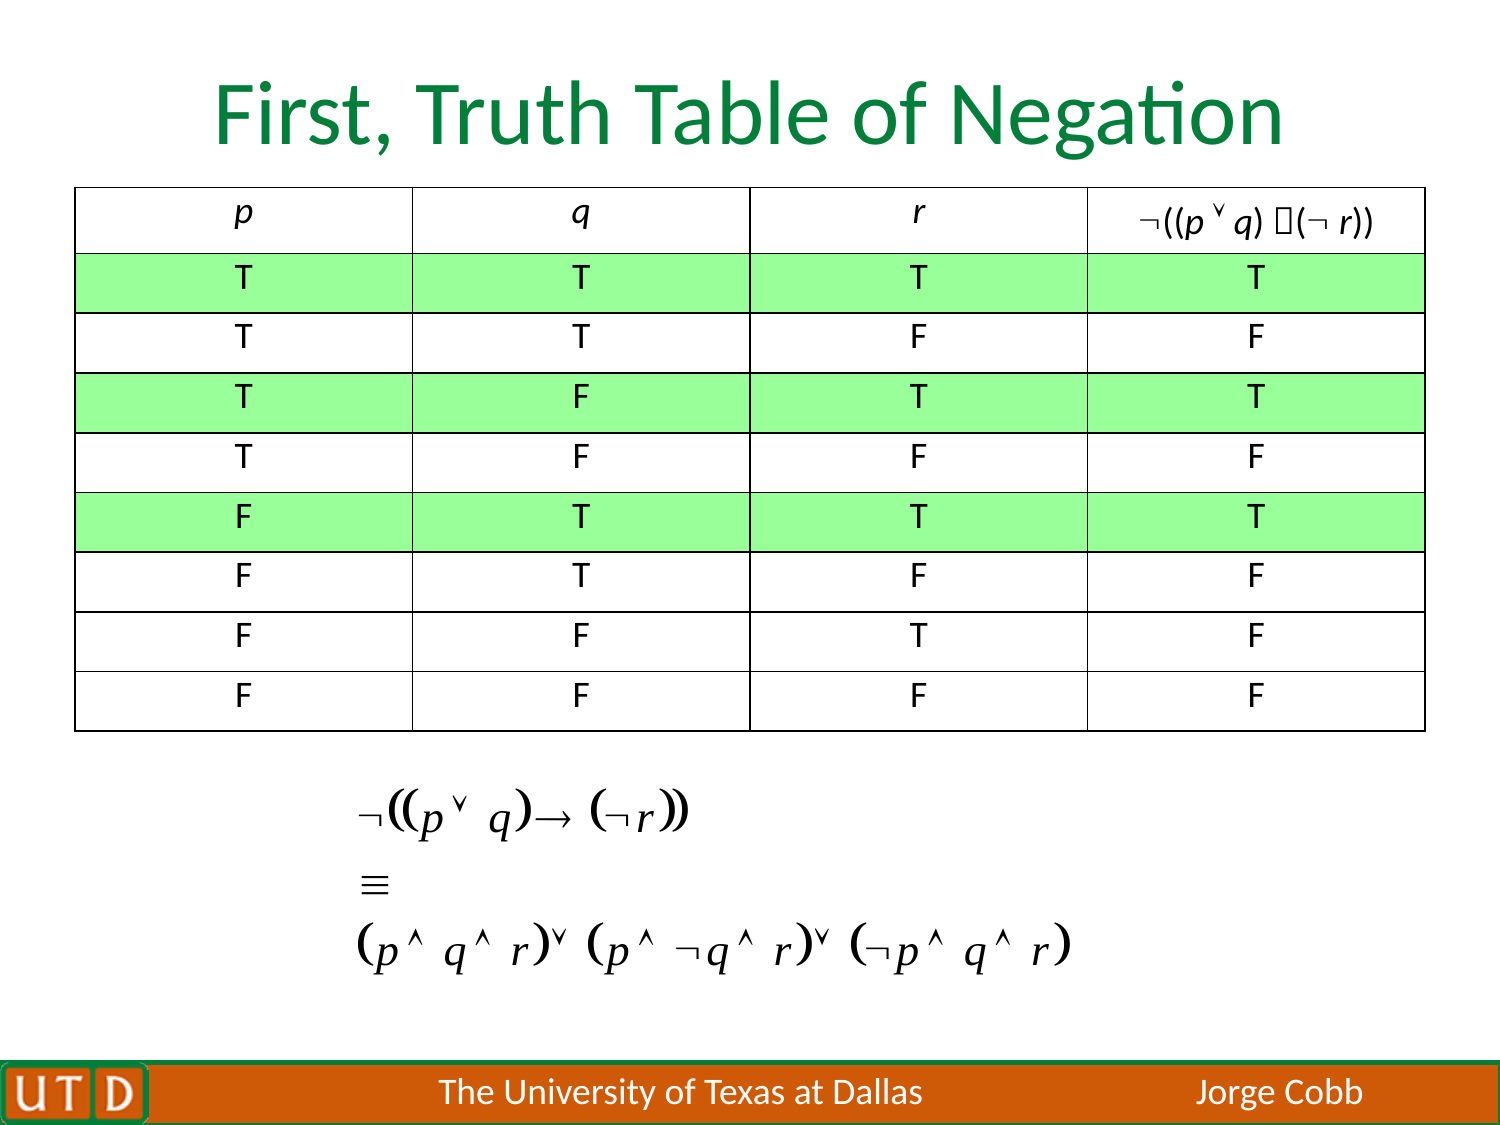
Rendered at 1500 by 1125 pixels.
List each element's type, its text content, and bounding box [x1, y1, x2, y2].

table_cell F [76, 553, 412, 611]
table_cell T [76, 314, 412, 372]
table_cell F [1088, 314, 1424, 372]
table_cell T [413, 254, 749, 312]
table_cell F [751, 314, 1087, 372]
table_cell T [1088, 374, 1424, 432]
table_cell T [751, 613, 1087, 671]
title First, Truth Table of Negation [75, 45, 1425, 187]
picture [0, 1062, 149, 1125]
table_cell T [751, 254, 1087, 312]
table_cell F [413, 613, 749, 671]
table_cell T [76, 374, 412, 432]
table_cell F [1088, 553, 1424, 611]
table_cell F [76, 613, 412, 671]
table_cell F [1088, 613, 1424, 671]
table_cell F [76, 672, 412, 730]
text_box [349, 787, 1072, 985]
table_cell T [76, 254, 412, 312]
table_header q [413, 188, 749, 253]
table_cell F [1088, 434, 1424, 492]
table_cell F [751, 434, 1087, 492]
table_cell F [413, 374, 749, 432]
table_cell F [76, 493, 412, 551]
table_cell F [413, 672, 749, 730]
table_cell F [1088, 672, 1424, 730]
table_cell T [1088, 254, 1424, 312]
table_cell T [76, 434, 412, 492]
table_header p [76, 188, 412, 253]
table_cell T [413, 493, 749, 551]
table_cell T [751, 374, 1087, 432]
table_cell T [751, 493, 1087, 551]
table_cell T [413, 553, 749, 611]
table_header r [751, 188, 1087, 253]
table_cell T [1088, 493, 1424, 551]
table_cell T [413, 314, 749, 372]
table_cell F [751, 672, 1087, 730]
table_header ((p  q) ( r)) [1088, 188, 1424, 253]
table_cell F [751, 553, 1087, 611]
table_cell F [413, 434, 749, 492]
